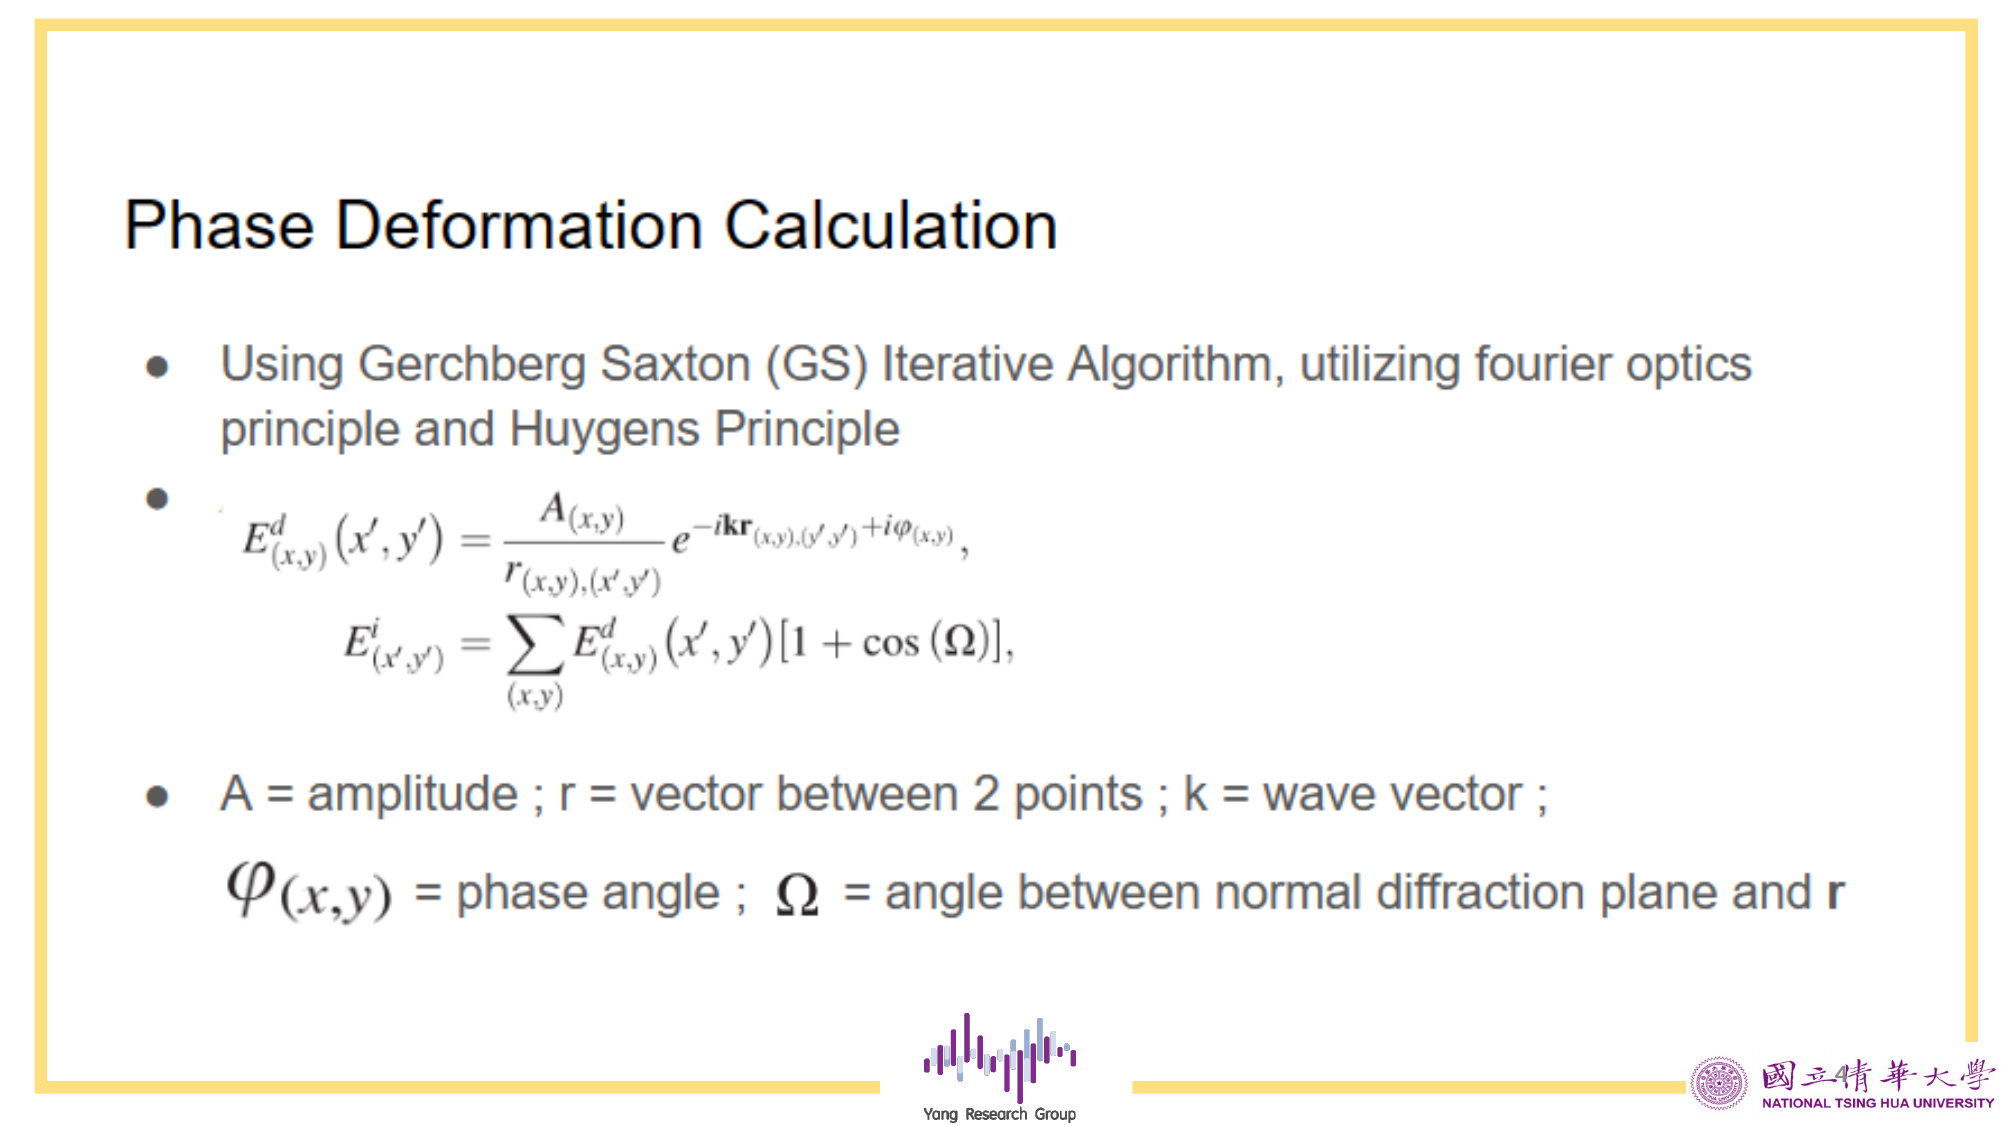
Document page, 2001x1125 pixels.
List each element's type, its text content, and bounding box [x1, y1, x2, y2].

picture [924, 1105, 1076, 1123]
slide_number 4 [1412, 1042, 1863, 1103]
picture [1686, 1042, 2000, 1123]
picture [105, 182, 1895, 943]
picture [924, 1013, 1076, 1104]
